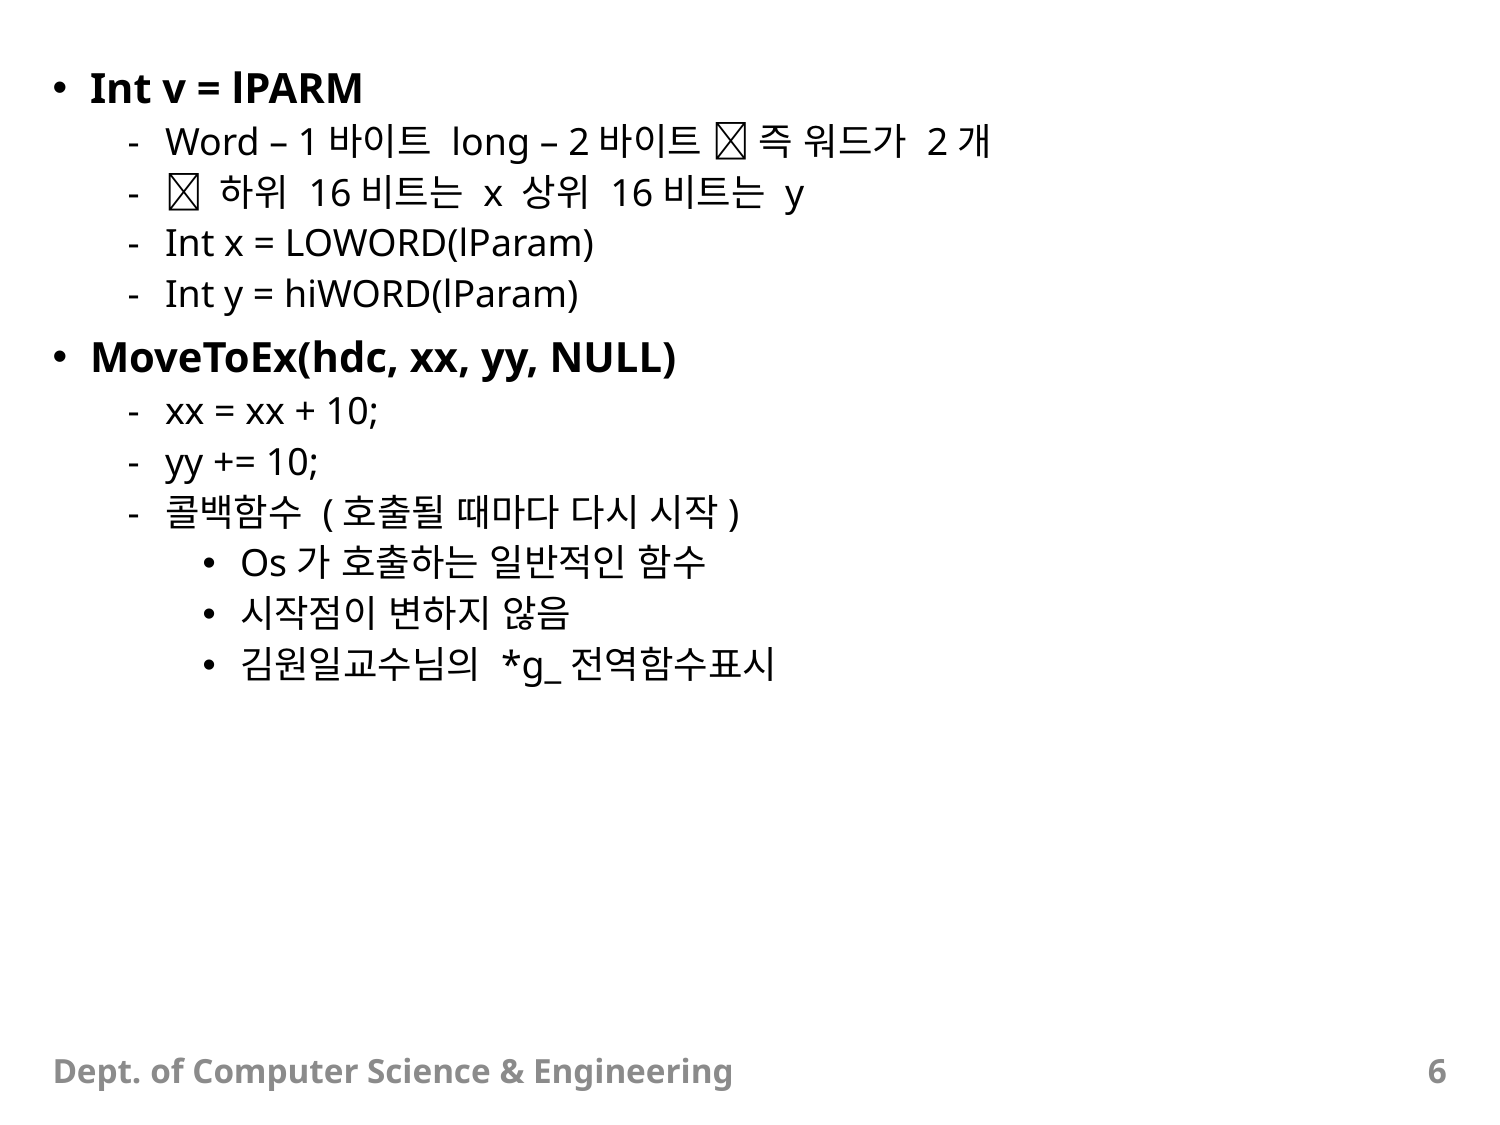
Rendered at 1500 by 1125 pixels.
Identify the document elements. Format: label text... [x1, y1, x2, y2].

footer Dept. of Computer Science & Engineering [37, 1042, 1004, 1103]
list Int v = lPARM Word – 1바이트 long – 2바이트  즉 워드가 2개  하위 16비트는 x 상위 16비트는 y Int x = LOWORD(lParam) Int y = hiWORD(lParam) MoveToEx(hdc, xx, yy, NULL) xx = xx + 10; yy += 10; 콜백함수 (호출될 때마다 다시 시작) Os가 호출하는 일반적인 함수 시작점이 변하지 않음 김원일교수님의 *g_전역함수표시 [37, 59, 1462, 1014]
slide_number 6 [1059, 1042, 1462, 1103]
